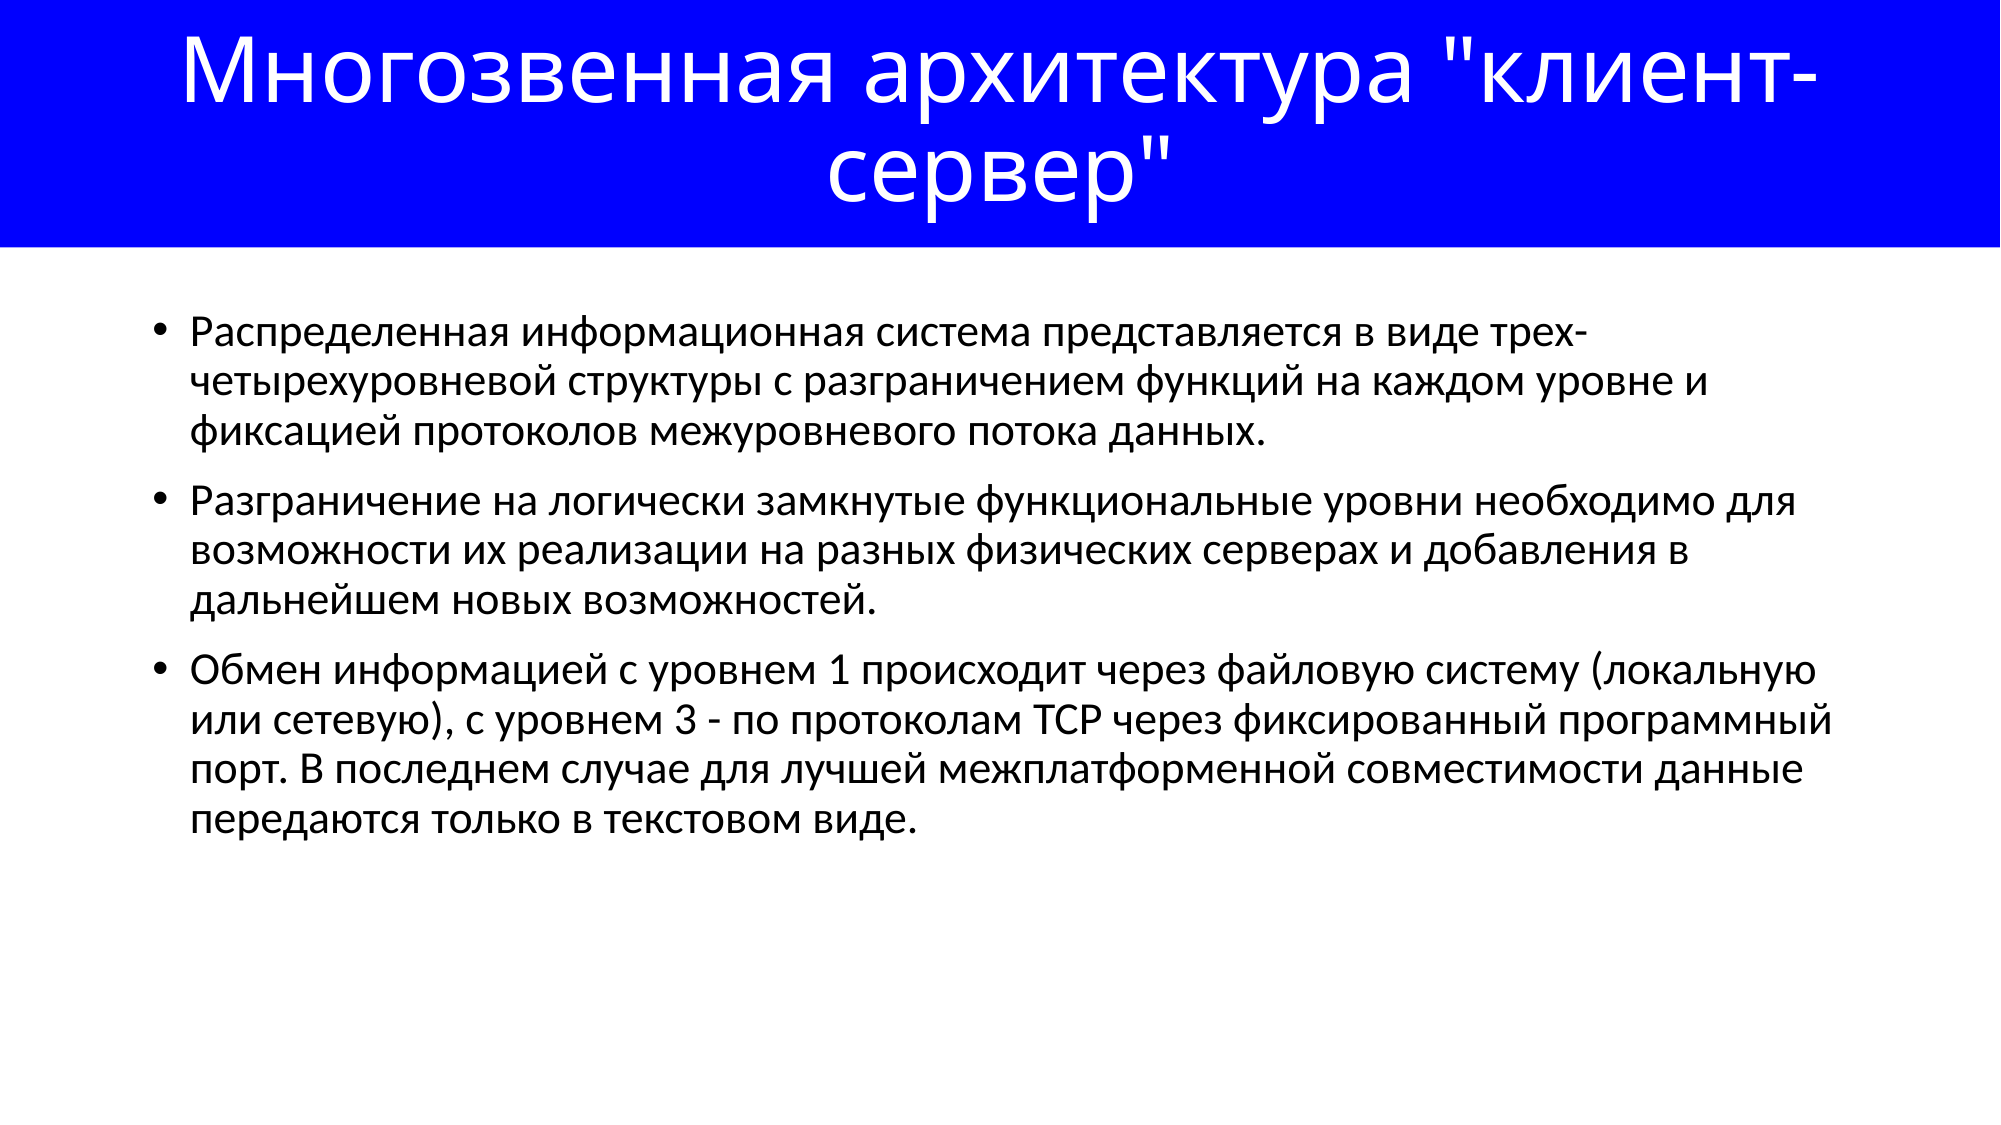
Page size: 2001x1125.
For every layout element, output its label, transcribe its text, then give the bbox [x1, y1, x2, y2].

text_box Многозвенная архитектура "клиент-сервер" [0, 0, 2000, 248]
list Распределенная информационная система представляется в виде трех-четырехуровневой структуры с разграничением функций на каждом уровне и фиксацией протоколов межуровневого потока данных. Разграничение на логически замкнутые функциональные уровни необходимо для возможности их реализации на разных физических серверах и добавления в дальнейшем новых возможностей. Обмен информацией с уровнем 1 происходит через файловую систему (локальную или сетевую), с уровнем 3 - по протоколам TCP через фиксированный программный порт. В последнем случае для лучшей межплатформенной совместимости данные передаются только в текстовом виде. [137, 299, 1863, 1014]
